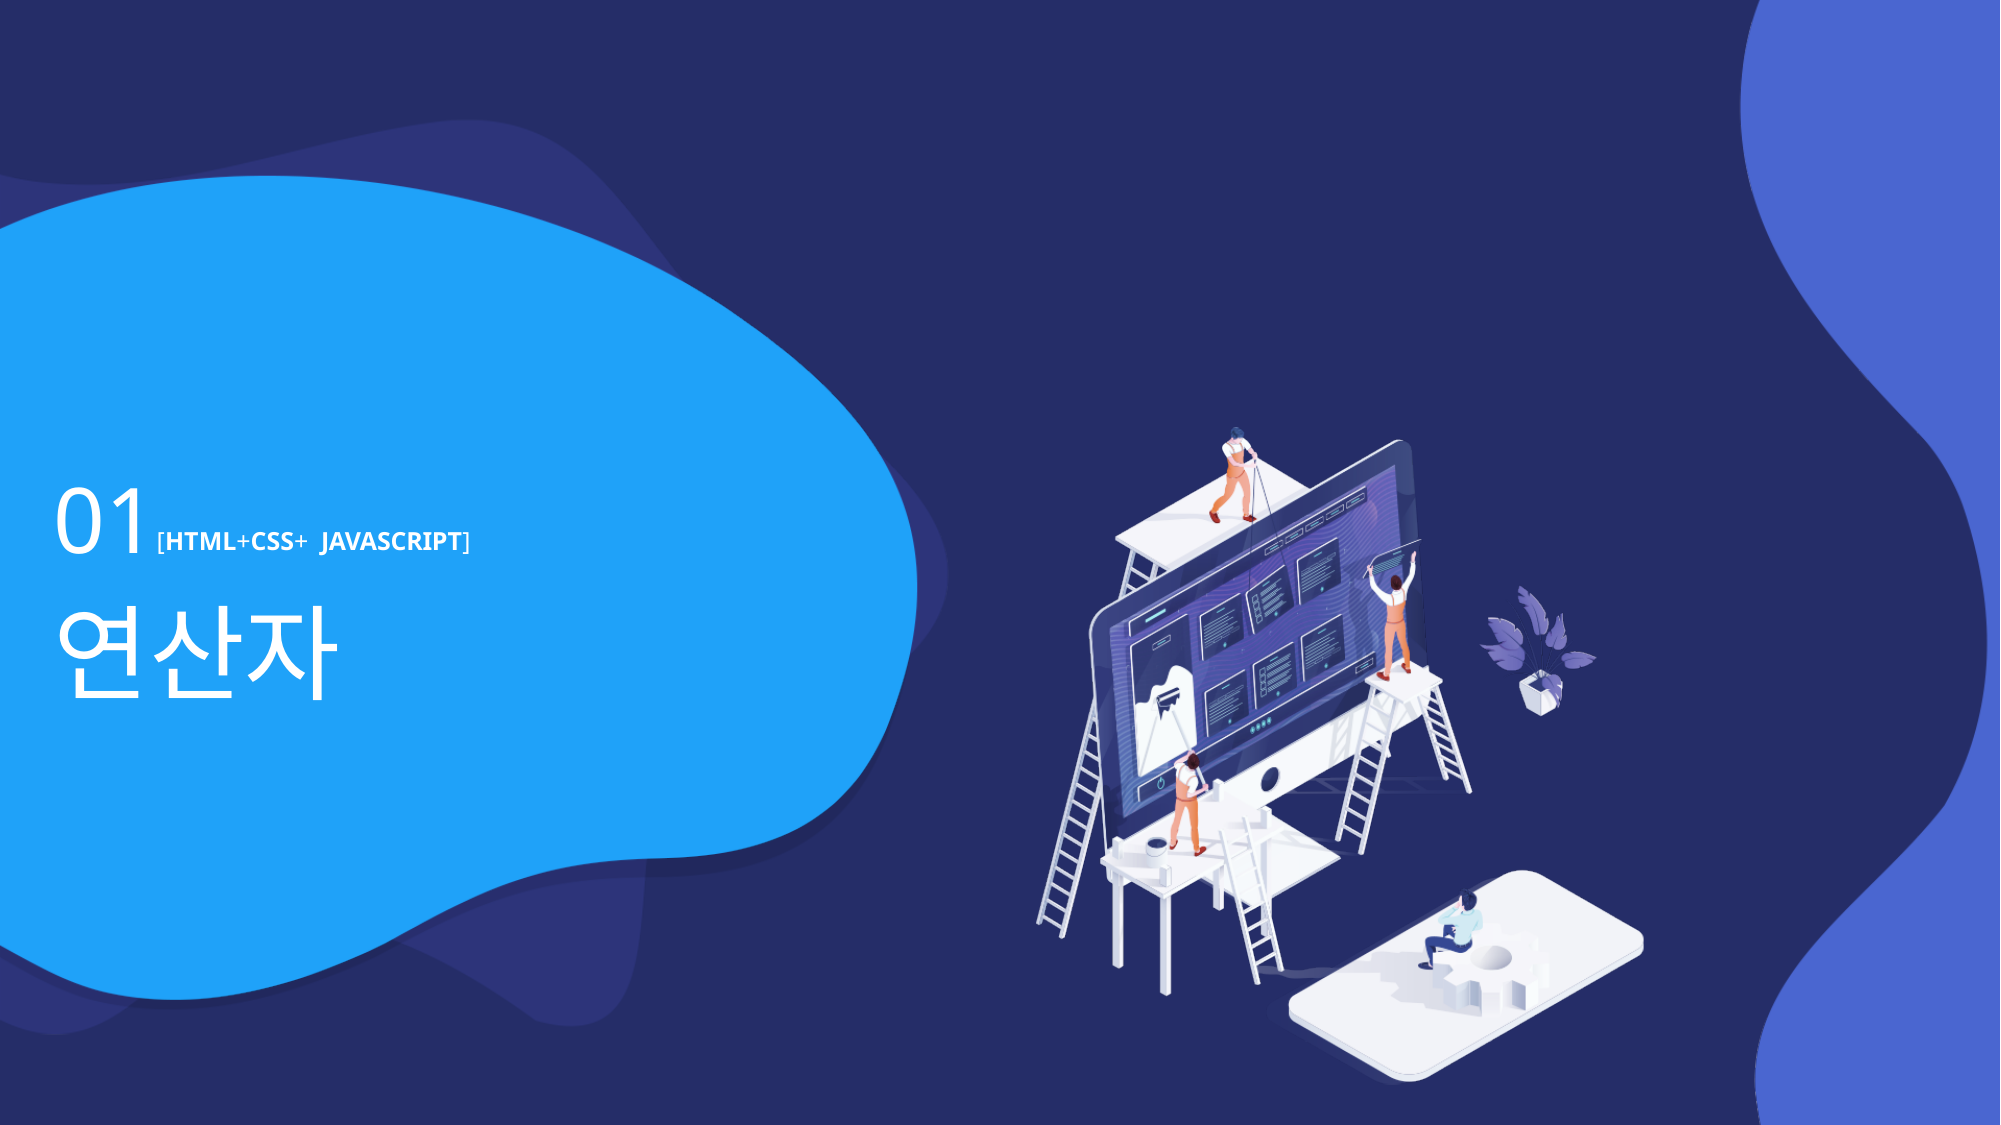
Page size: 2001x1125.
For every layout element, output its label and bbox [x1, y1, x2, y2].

text_box [0, 0, 2000, 1125]
